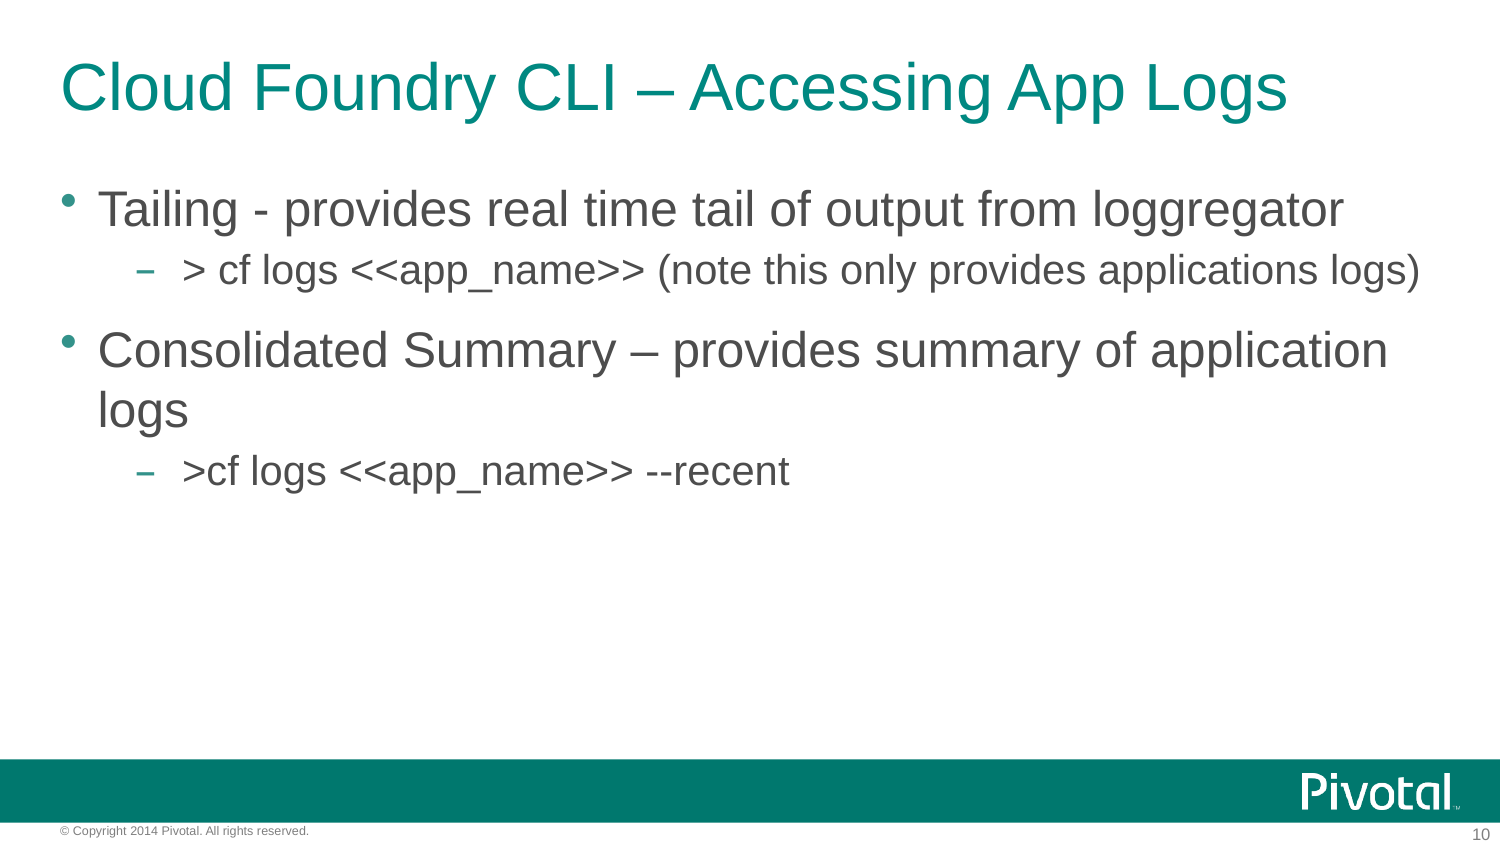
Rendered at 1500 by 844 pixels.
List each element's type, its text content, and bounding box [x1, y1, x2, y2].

picture [1302, 773, 1460, 810]
list Tailing - provides real time tail of output from loggregator > cf logs <<app_name>> (note this only provides applications logs) Consolidated Summary – provides summary of application logs >cf logs <<app_name>> --recent [60, 176, 1440, 732]
title Cloud Foundry CLI – Accessing App Logs [60, 53, 1440, 129]
